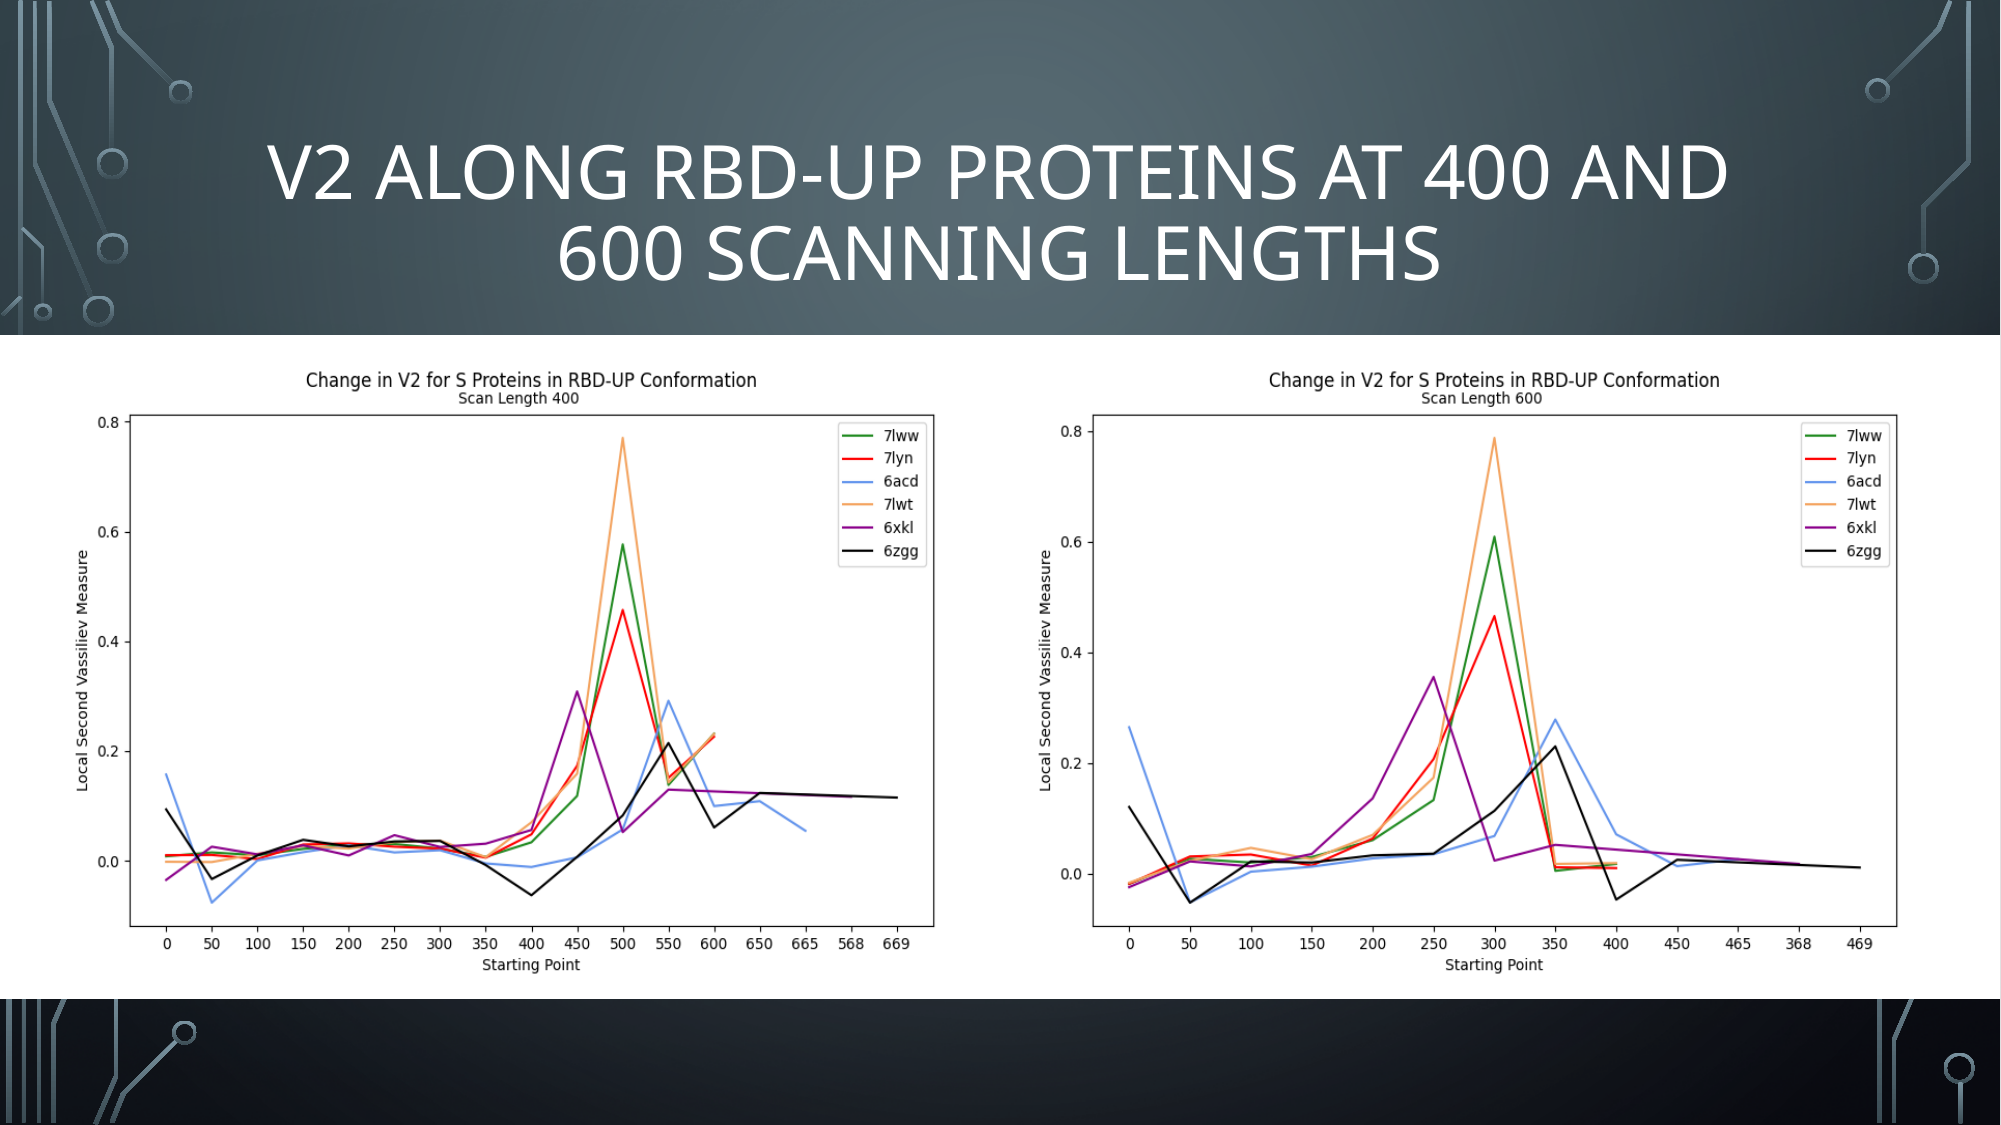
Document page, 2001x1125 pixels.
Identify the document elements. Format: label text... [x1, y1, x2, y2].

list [0, 335, 963, 999]
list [963, 335, 2000, 999]
title V2 along RBD-Up Proteins at 400 and 600 Scanning lengths [187, 126, 1813, 305]
